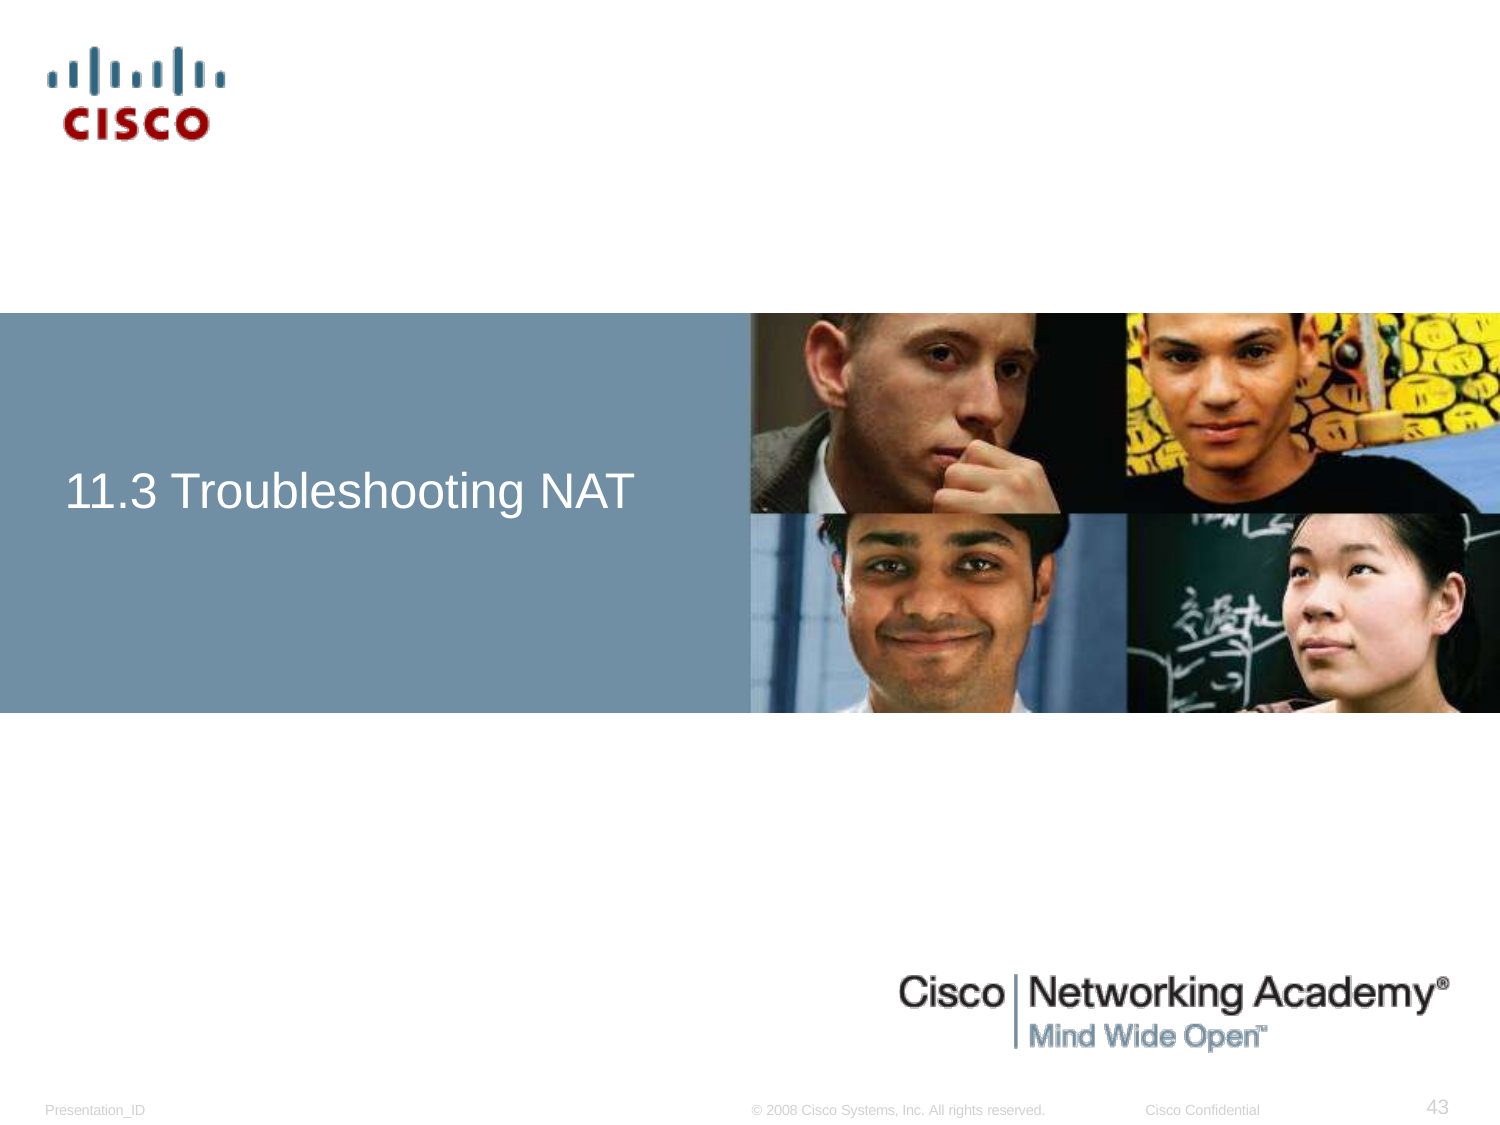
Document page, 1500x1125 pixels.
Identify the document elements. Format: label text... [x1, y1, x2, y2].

text_box [0, 313, 1500, 713]
text_box [899, 974, 1450, 1053]
title 11.3 Troubleshooting NAT [62, 456, 651, 647]
text_box [40, 19, 233, 168]
slide_number © 2008 Cisco Systems, Inc. All rights reserved. [749, 1100, 1058, 1125]
text_box 48 [1422, 1093, 1454, 1119]
text_box Cisco Confidential [1143, 1100, 1264, 1119]
footer Presentation_ID [43, 1100, 151, 1125]
